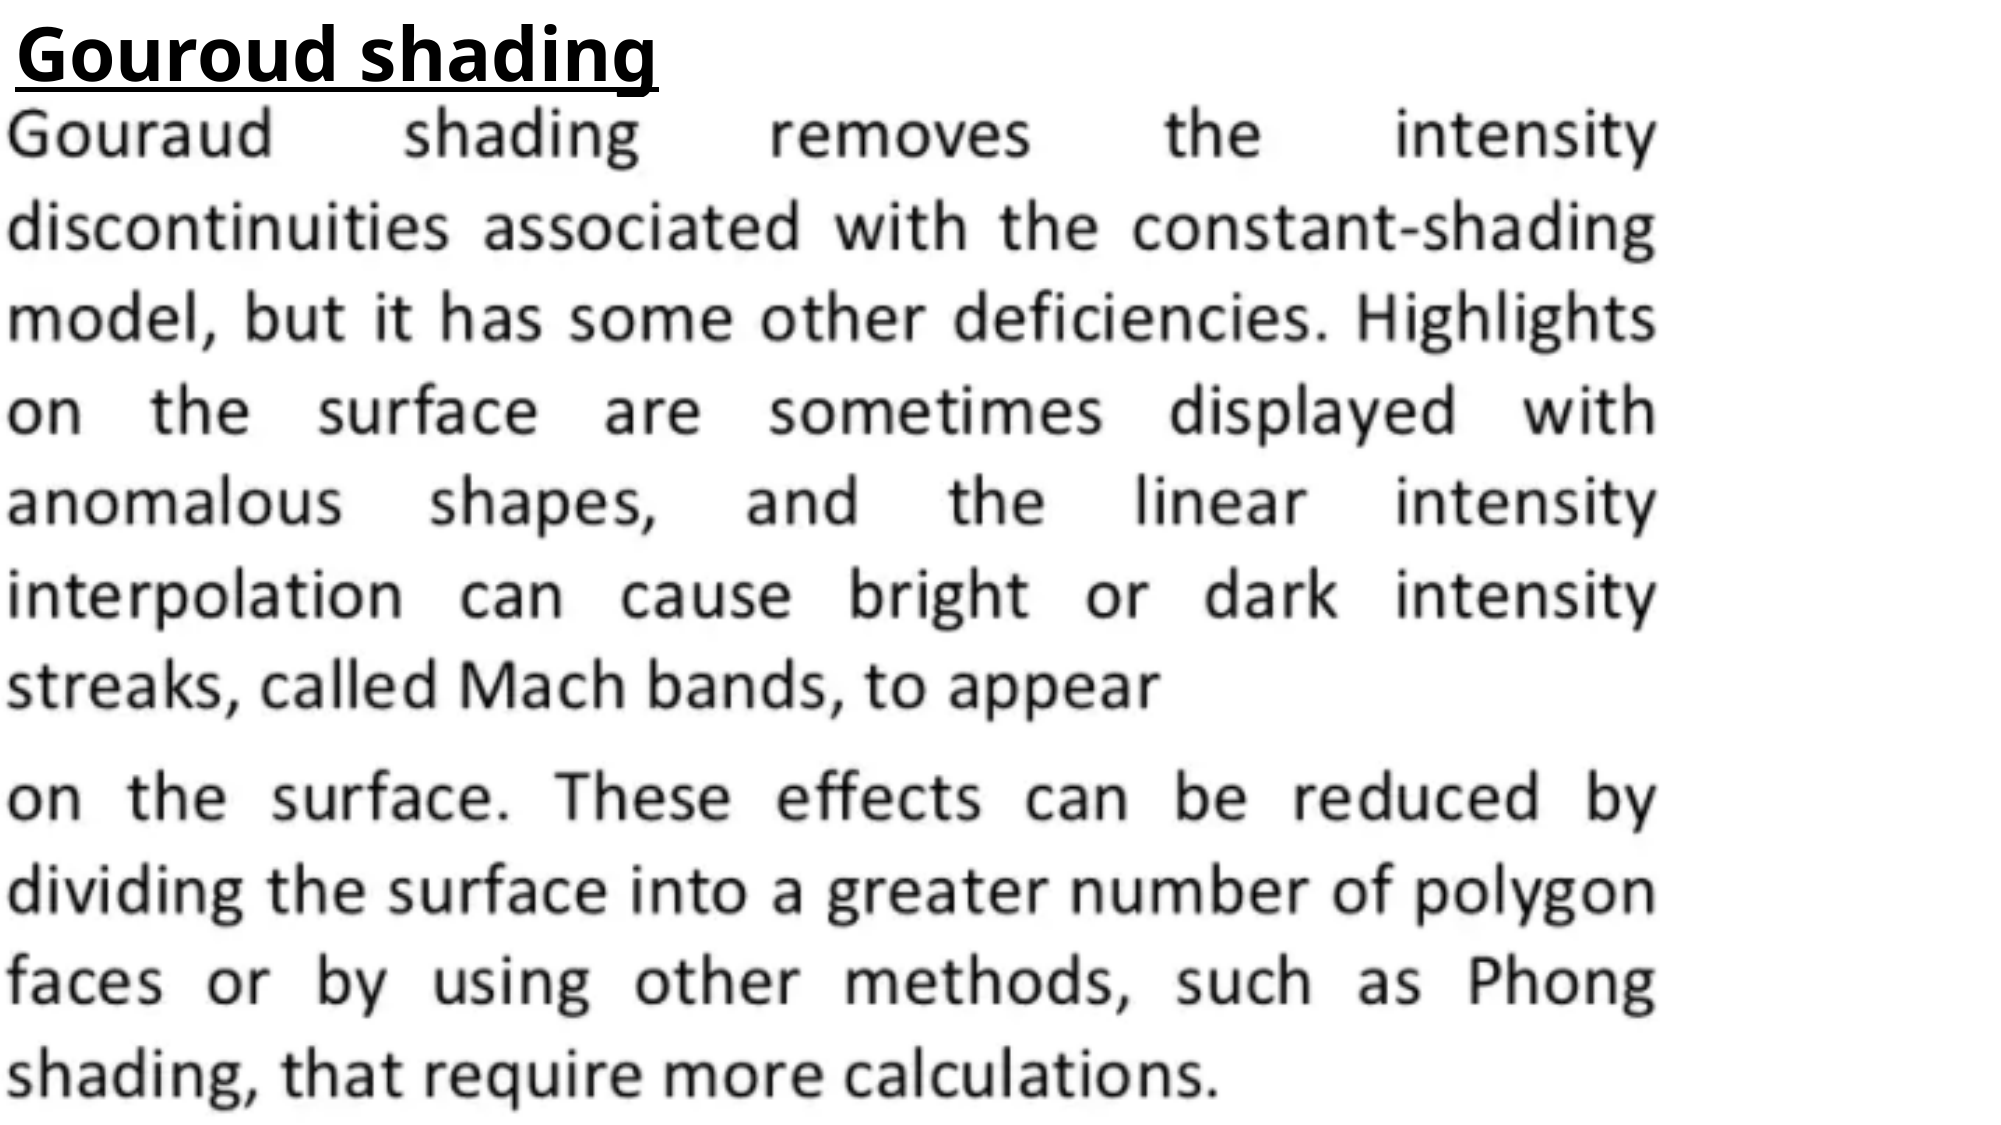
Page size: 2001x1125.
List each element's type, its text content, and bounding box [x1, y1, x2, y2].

picture [0, 97, 1673, 1125]
text_box Gouroud shading [0, 0, 2000, 104]
